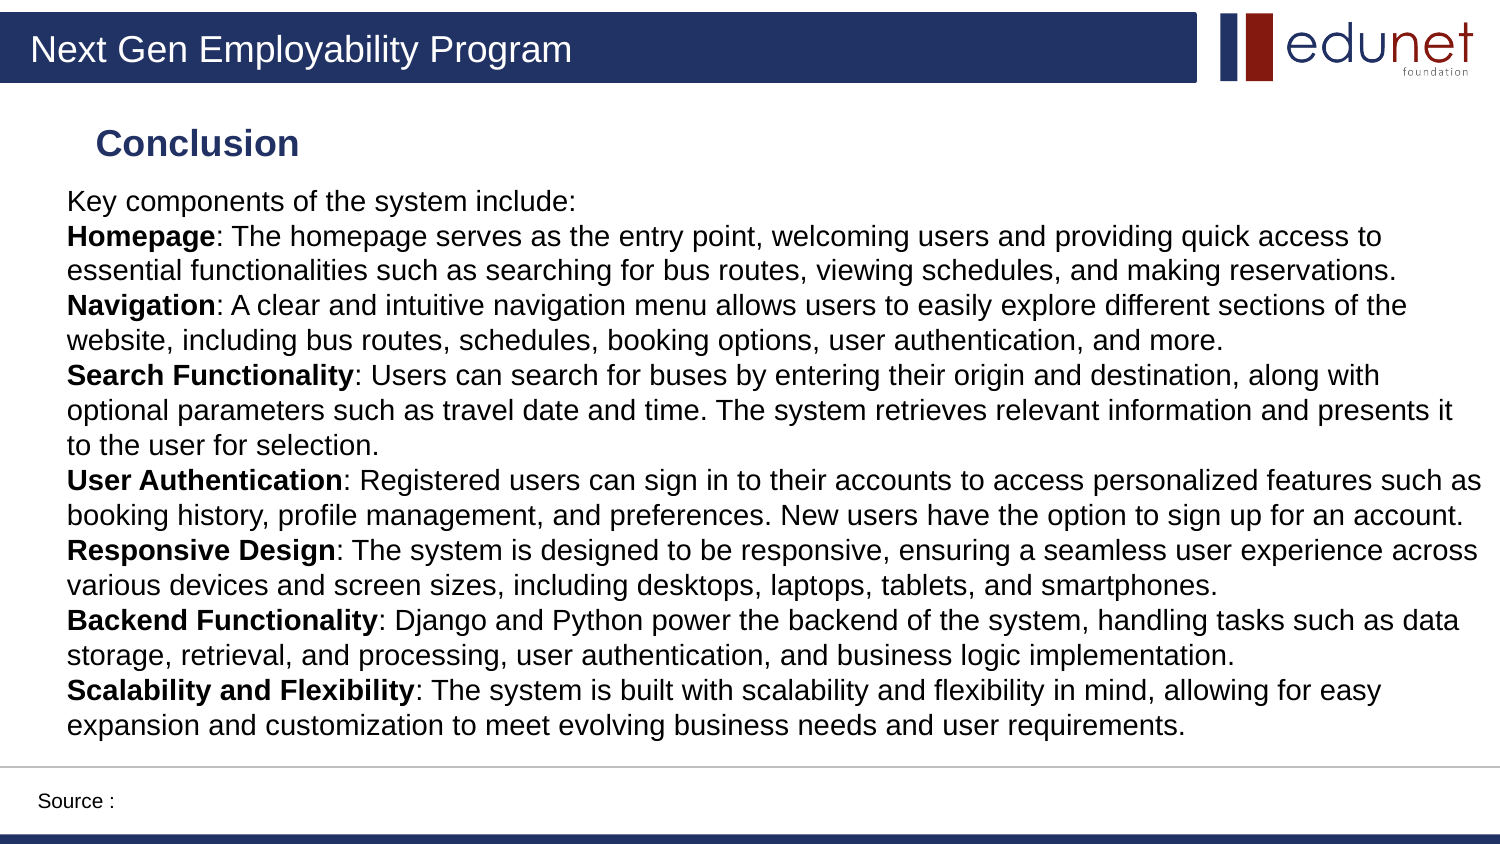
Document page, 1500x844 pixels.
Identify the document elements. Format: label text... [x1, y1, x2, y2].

picture [1279, 14, 1482, 83]
text_box Key components of the system include: Homepage: The homepage serves as the entry point, welcoming users and providing quick access to essential functionalities such as searching for bus routes, viewing schedules, and making reservations. Navigation: A clear and intuitive navigation menu allows users to easily explore different sections of the website, including bus routes, schedules, booking options, user authentication, and more. Search Functionality: Users can search for buses by entering their origin and destination, along with optional parameters such as travel date and time. The system retrieves relevant information and presents it to the user for selection. User Authentication: Registered users can sign in to their accounts to access personalized features such as booking history, profile management, and preferences. New users have the option to sign up for an account. Responsive Design: The system is designed to be responsive, ensuring a seamless user experience across various devices and screen sizes, including desktops, laptops, tablets, and smartphones. Backend Functionality: Django and Python power the backend of the system, handling tasks such as data storage, retrieval, and processing, user authentication, and business logic implementation. Scalability and Flexibility: The system is built with scalability and flexibility in mind, allowing for easy expansion and customization to meet evolving business needs and user requirements. [52, 174, 1500, 749]
text_box Source : [22, 776, 139, 826]
title Conclusion [80, 104, 563, 157]
